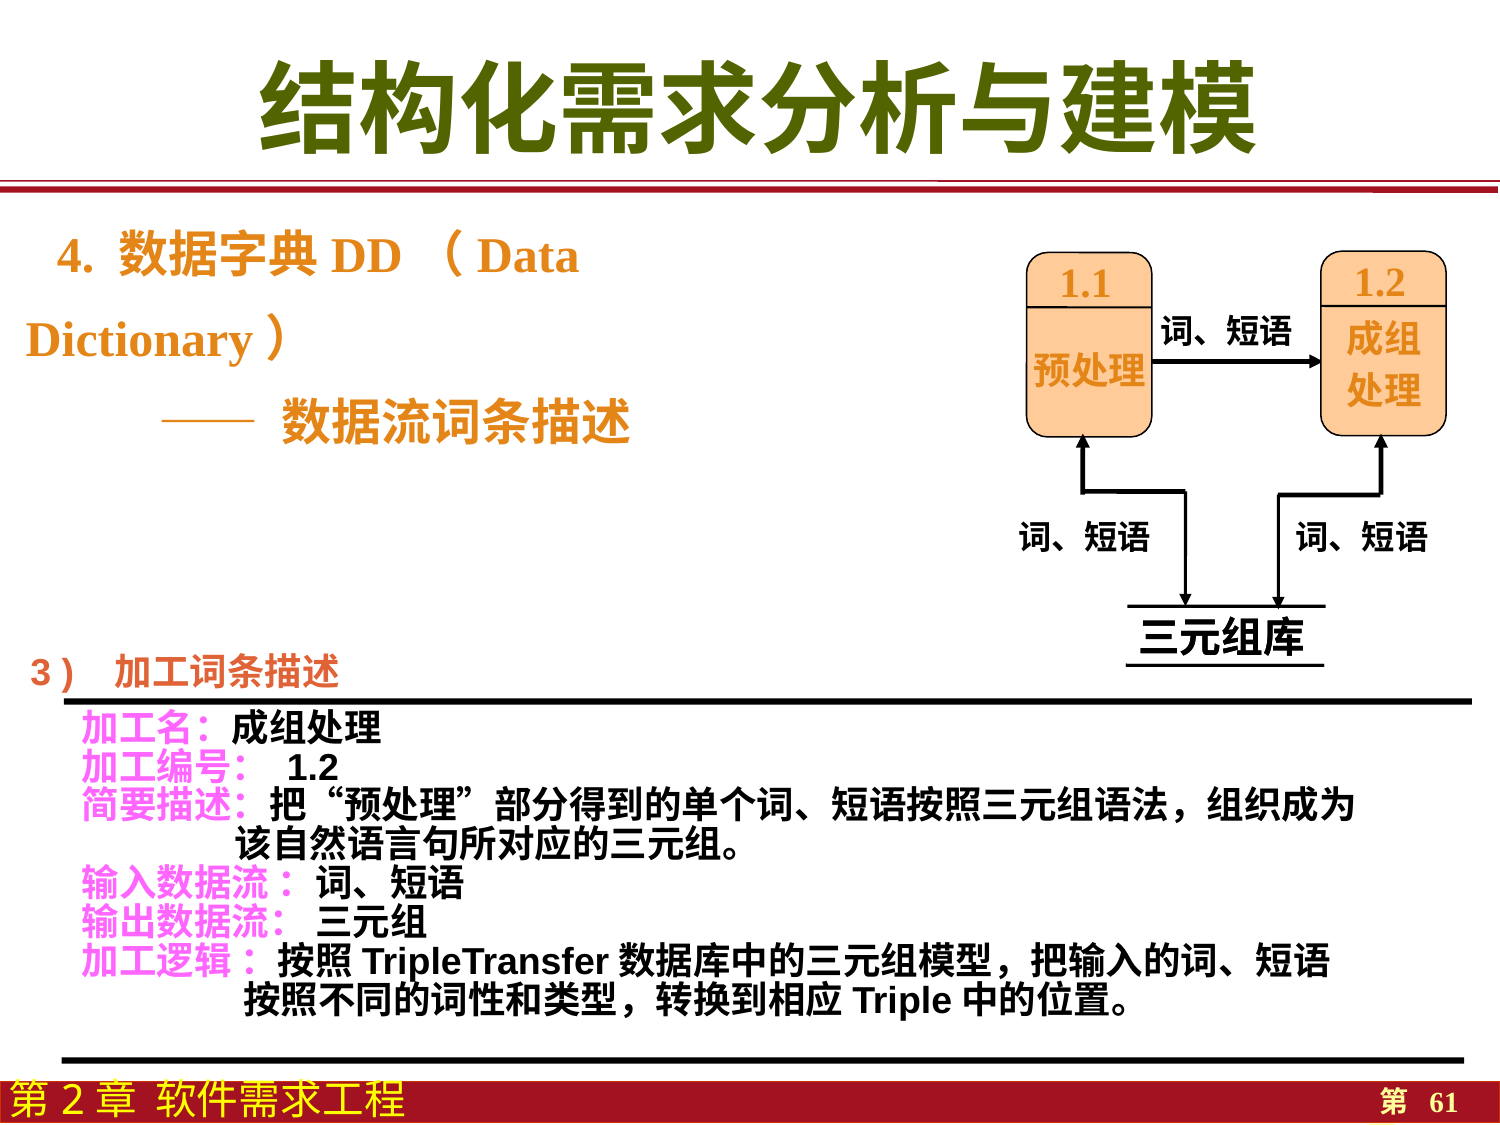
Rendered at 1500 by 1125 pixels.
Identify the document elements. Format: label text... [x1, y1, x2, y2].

text_box [1026, 308, 1145, 340]
text_box 1.2 [1338, 247, 1421, 307]
text_box [1421, 251, 1447, 306]
text_box [1272, 496, 1285, 603]
text_box [1374, 433, 1388, 495]
text_box [1320, 251, 1338, 305]
text_box 三元组库 [1123, 603, 1321, 669]
text_box [1026, 252, 1044, 307]
text_box 成组 处理 [1304, 307, 1465, 420]
text_box 词、短语 [1003, 509, 1170, 564]
text_box [1321, 420, 1446, 436]
text_box 3 ) 加工词条描述 加工名：成组处理 加工编号： 1.2 简要描述：把“预处理”部分得到的单个词、短语按照三元组语法，组织成为 该自然语言句所对应的三元组。 输入数据流 ：词、短语 输出数据流： 三元组 加工逻辑 ：按照TripleTransfer数据库中的三元组模型，把输入的词、短语 按照不同的词性和类型，转换到相应Triple中的位置。 [15, 652, 1497, 1028]
text_box [1076, 433, 1090, 491]
text_box 1.1 [1044, 248, 1127, 314]
text_box [1179, 492, 1192, 603]
text_box [1026, 400, 1152, 437]
text_box [1127, 252, 1152, 307]
text_box 预处理 [1010, 340, 1170, 400]
text_box 结构化需求分析与建模 [243, 38, 1300, 174]
text_box 词、短语 [1280, 509, 1447, 564]
text_box 4. 数据字典DD（Data Dictionary） —— 数据流词条描述 [10, 190, 890, 376]
text_box 词、短语 [1145, 302, 1311, 358]
